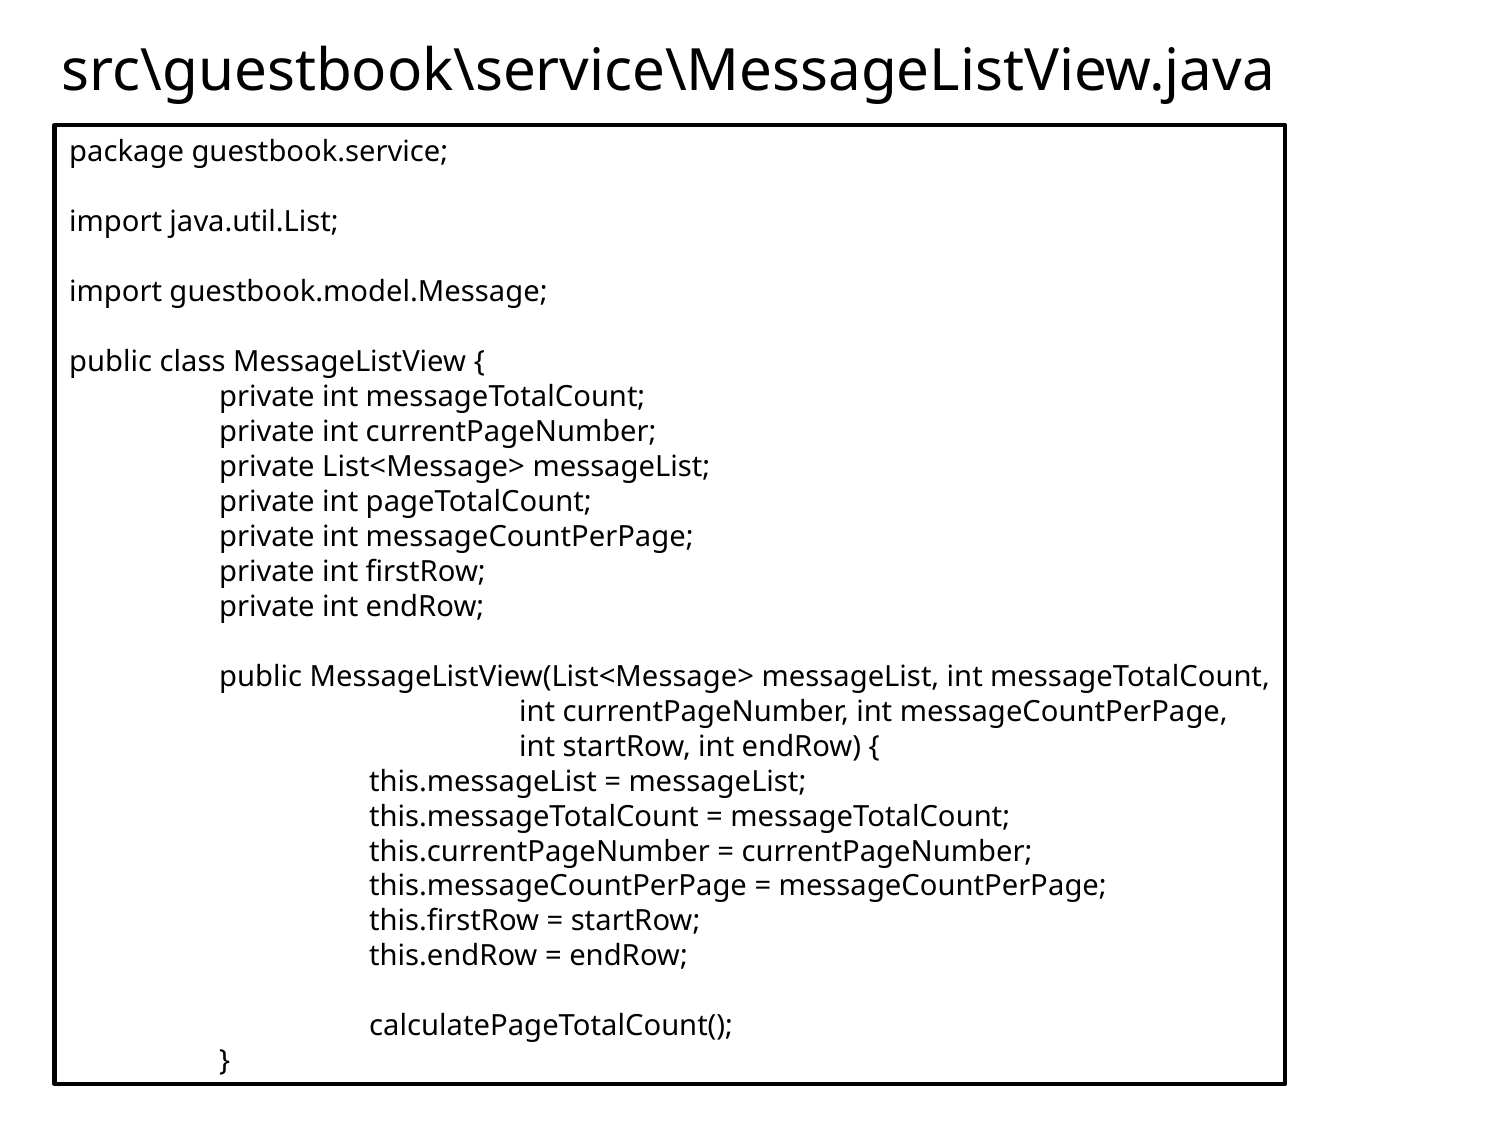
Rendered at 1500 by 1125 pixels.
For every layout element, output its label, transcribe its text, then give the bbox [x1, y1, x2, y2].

text_box package guestbook.service; import java.util.List; import guestbook.model.Message; public class MessageListView { private int messageTotalCount; private int currentPageNumber; private List<Message> messageList; private int pageTotalCount; private int messageCountPerPage; private int firstRow; private int endRow; public MessageListView(List<Message> messageList, int messageTotalCount, int currentPageNumber, int messageCountPerPage, int startRow, int endRow) { this.messageList = messageList; this.messageTotalCount = messageTotalCount; this.currentPageNumber = currentPageNumber; this.messageCountPerPage = messageCountPerPage; this.firstRow = startRow; this.endRow = endRow; calculatePageTotalCount(); } [52, 123, 1287, 1086]
title src\guestbook\service\MessageListView.java [46, 19, 1465, 115]
